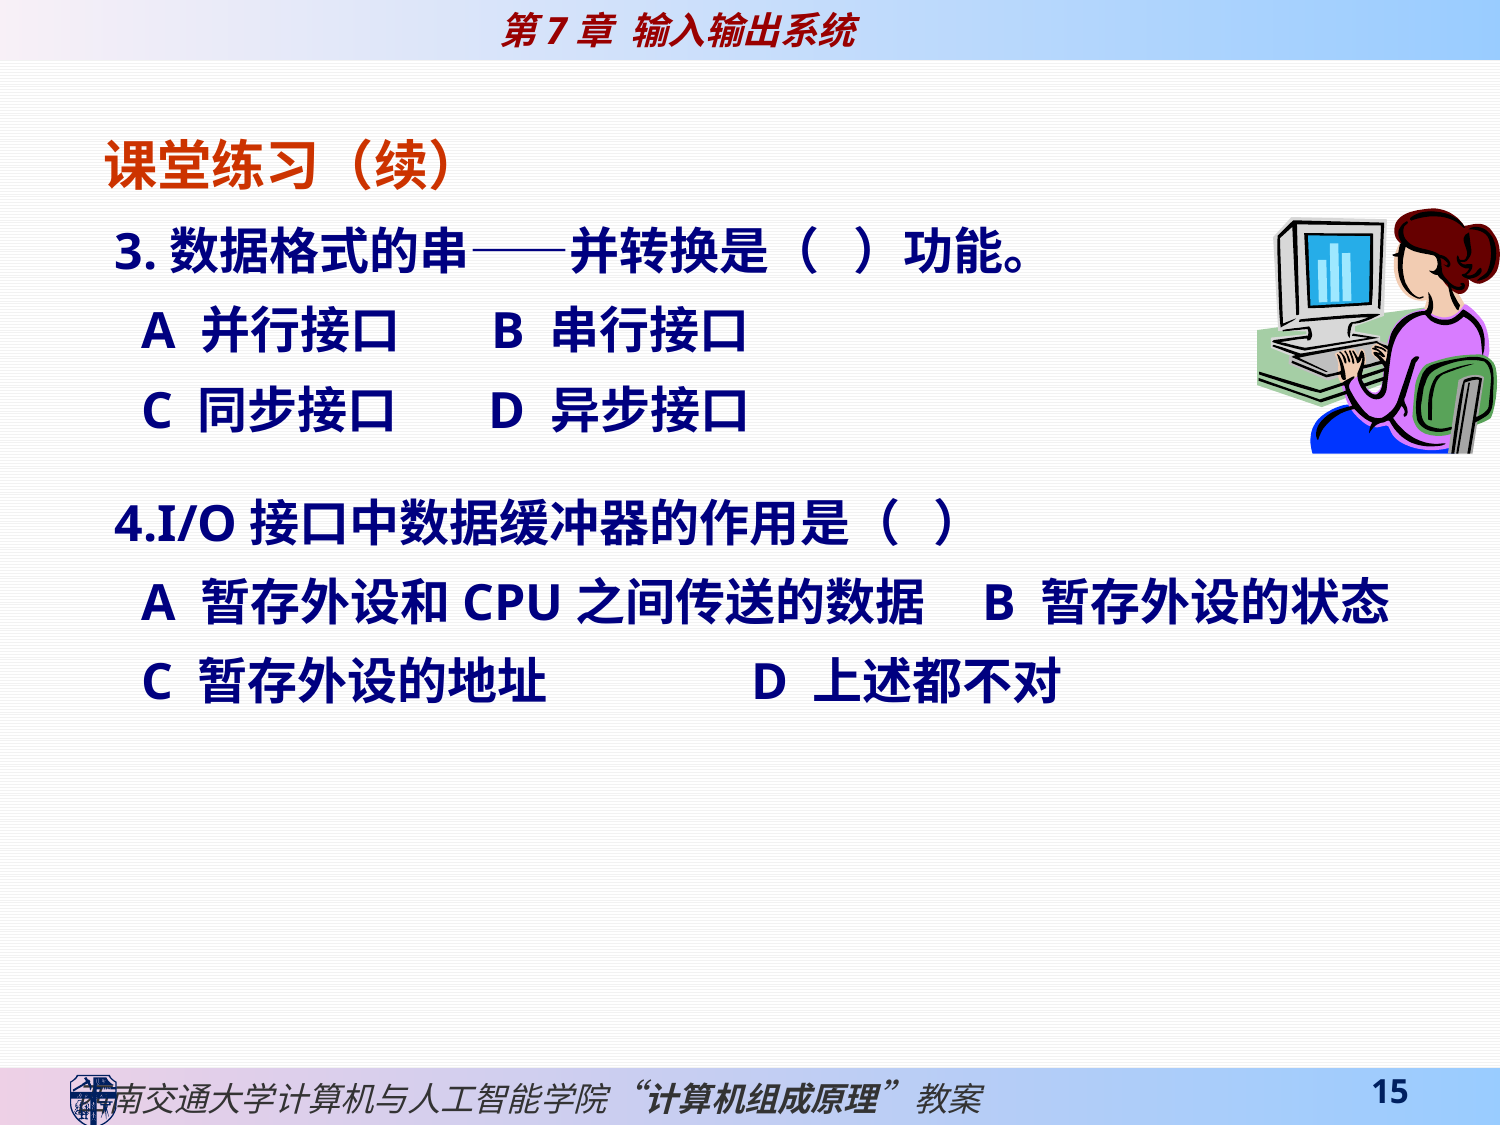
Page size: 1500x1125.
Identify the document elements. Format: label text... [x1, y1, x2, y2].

text_box 课堂练习（续） [88, 110, 668, 204]
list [1256, 207, 1500, 457]
text_box 3.数据格式的串——并转换是（ ）功能。 A 并行接口 B 串行接口 C 同步接口 D 异步接口 [100, 200, 1211, 446]
text_box 4.I/O接口中数据缓冲器的作用是（ ） A 暂存外设和CPU之间传送的数据 B 暂存外设的状态 C 暂存外设的地址 D 上述都不对 [100, 471, 1454, 718]
